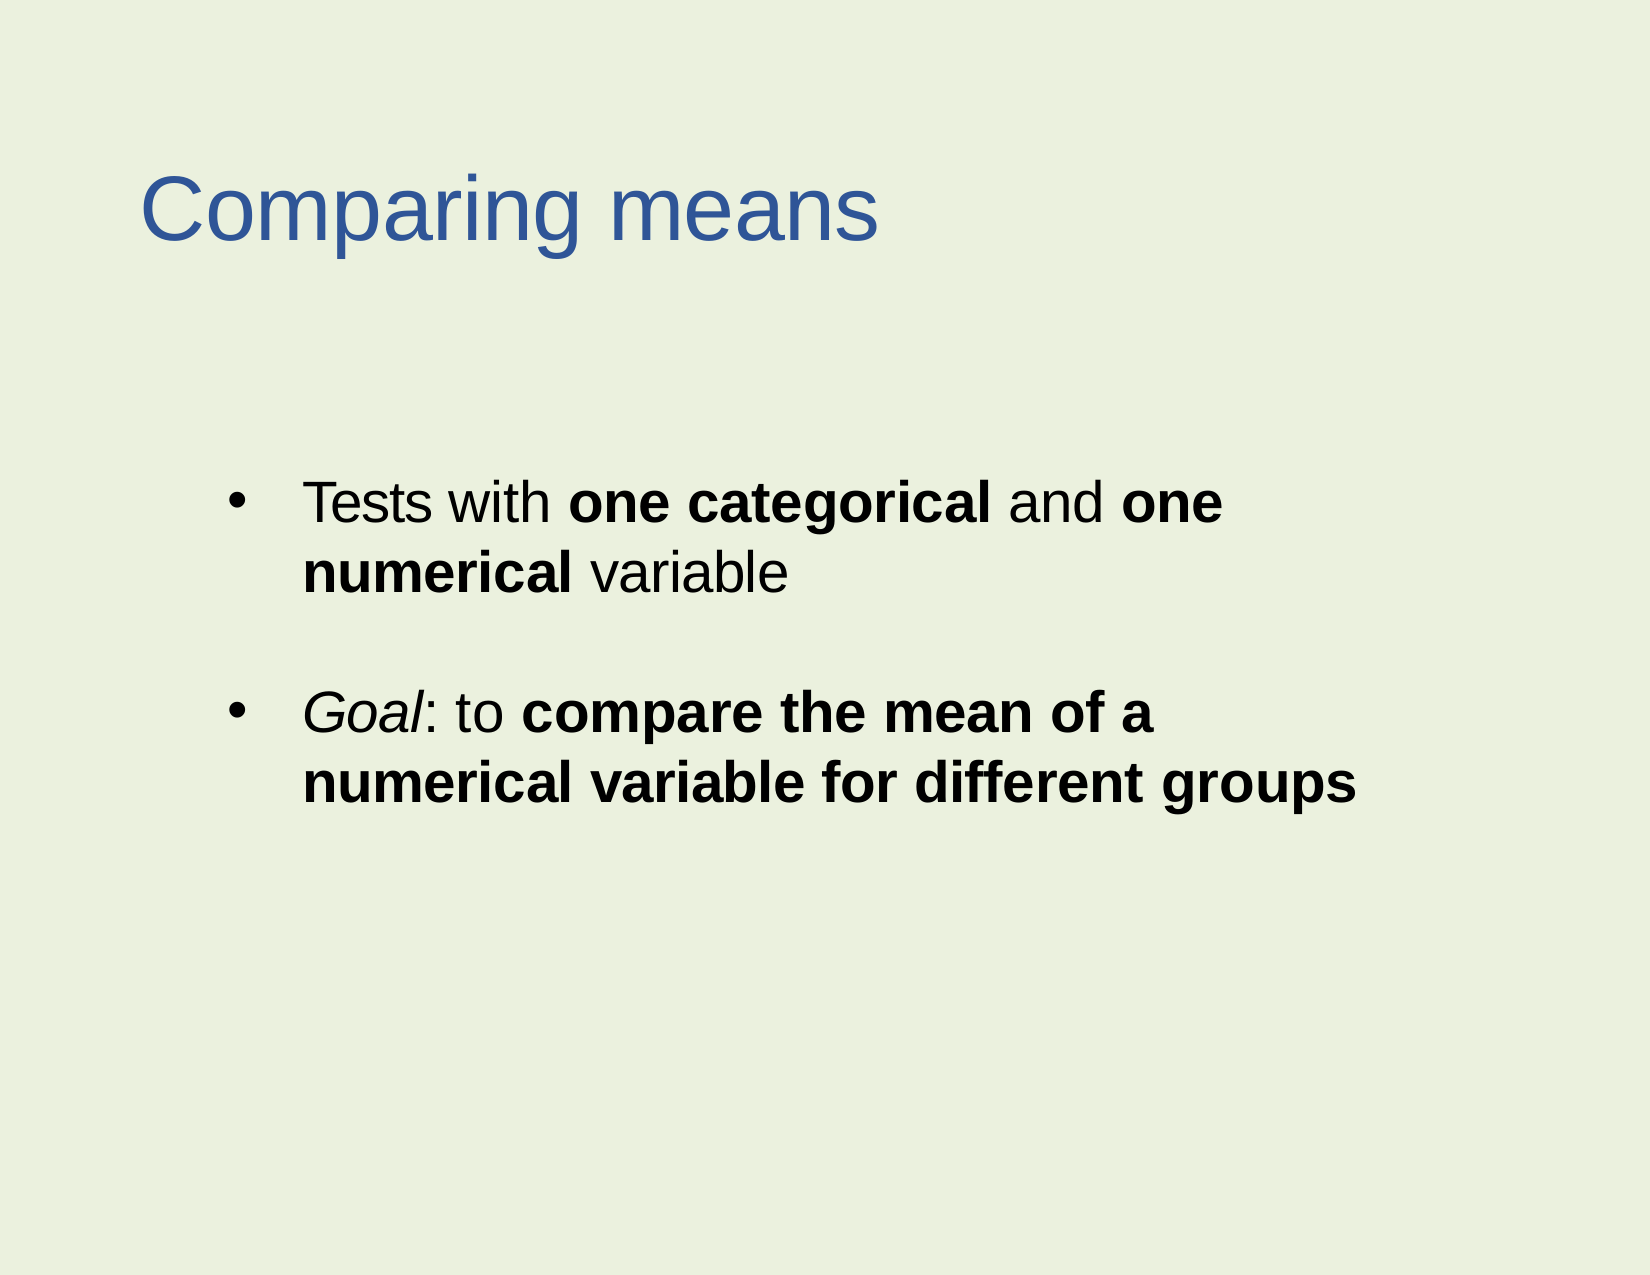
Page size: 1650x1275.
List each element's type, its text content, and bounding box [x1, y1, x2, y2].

text_box Tests with one categorical and one numerical variable Goal: to compare the mean of a numerical variable for different groups [225, 457, 1450, 815]
title Comparing means [137, 146, 1213, 362]
